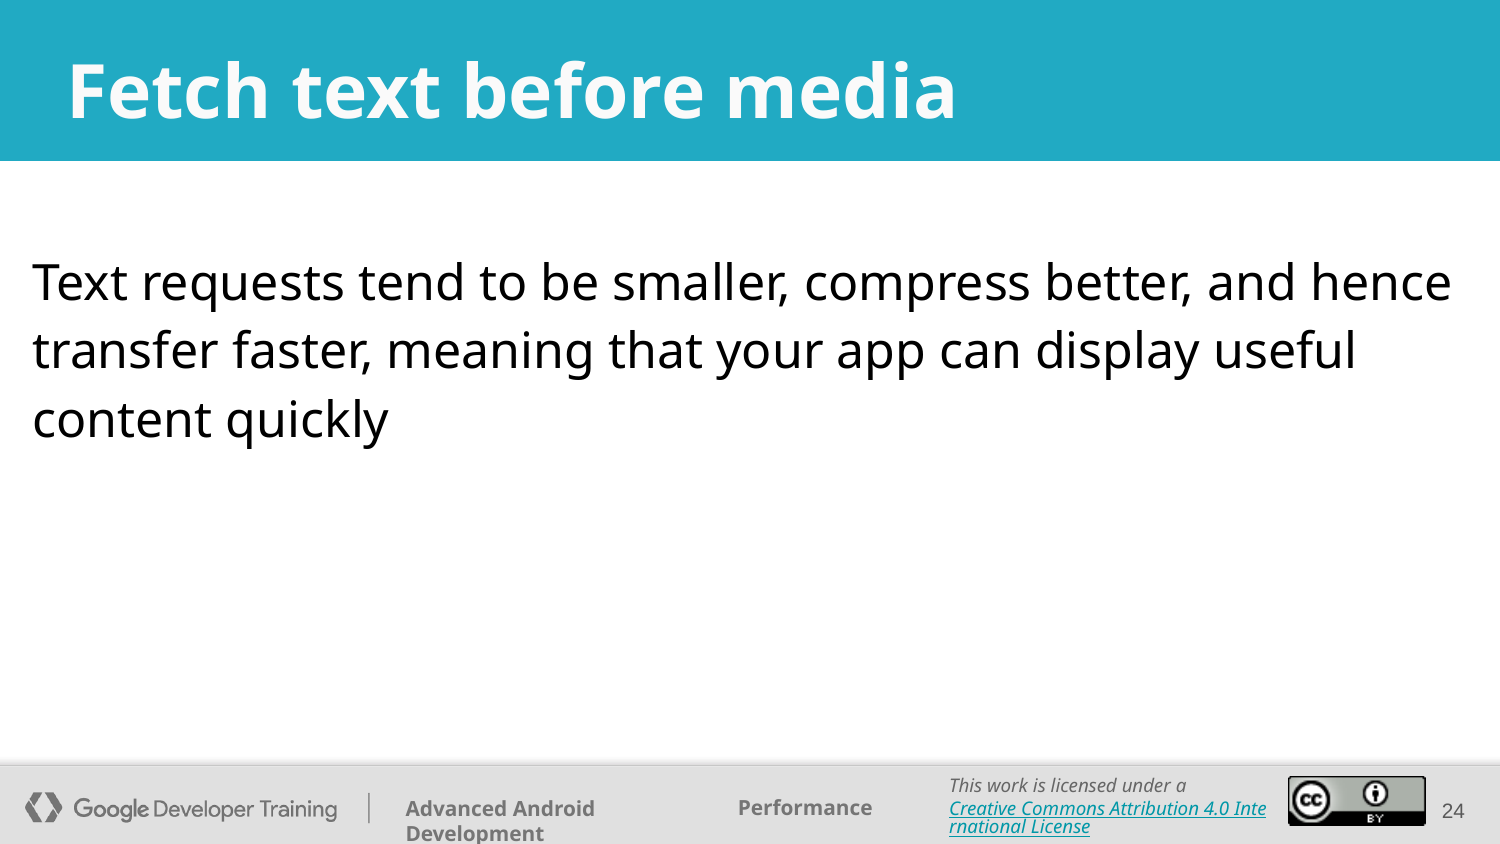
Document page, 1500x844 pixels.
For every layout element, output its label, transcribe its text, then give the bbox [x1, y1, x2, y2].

title Fetch text before media [51, 28, 1449, 122]
picture [0, 161, 1500, 844]
list Text requests tend to be smaller, compress better, and hence transfer faster, meaning that your app can display useful content quickly [17, 166, 1469, 704]
slide_number ‹#› [1389, 777, 1480, 842]
